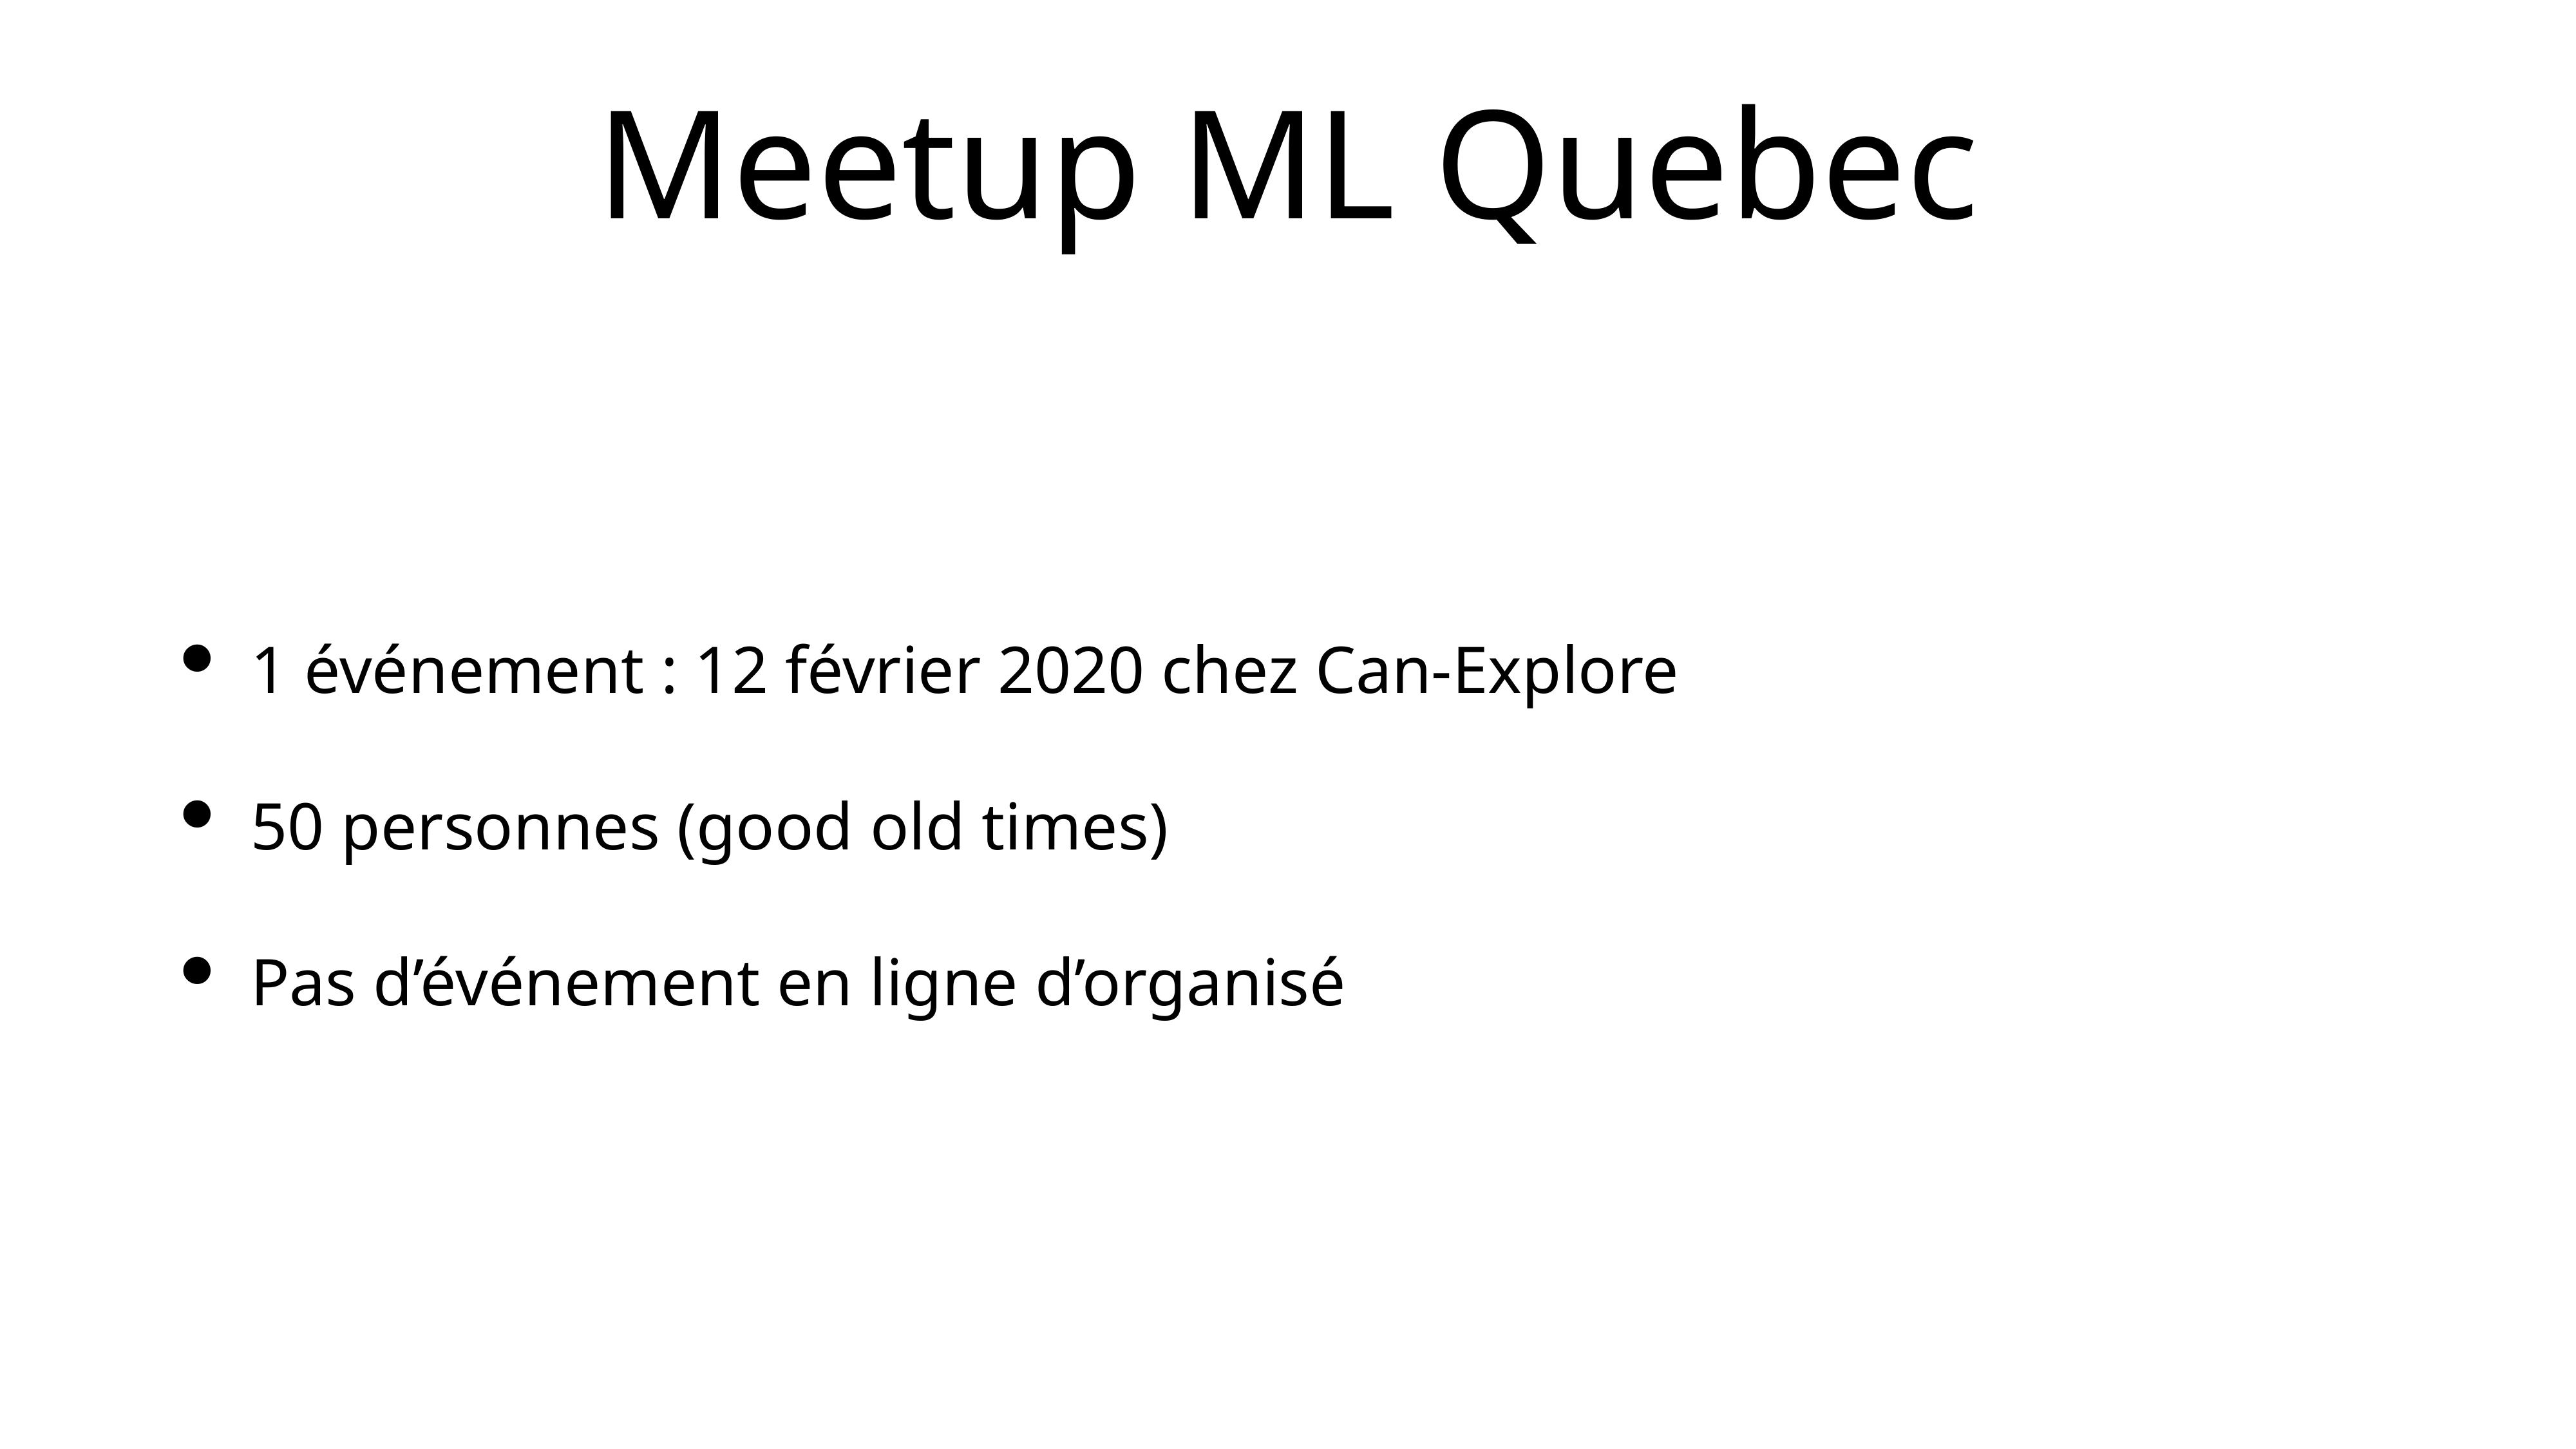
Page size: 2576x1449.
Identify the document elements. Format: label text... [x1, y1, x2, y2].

text_box Meetup ML Quebec [178, 37, 2398, 279]
text_box 1 événement : 12 février 2020 chez Can-Explore 50 personnes (good old times) Pas d’événement en ligne d’organisé [178, 332, 2398, 1315]
